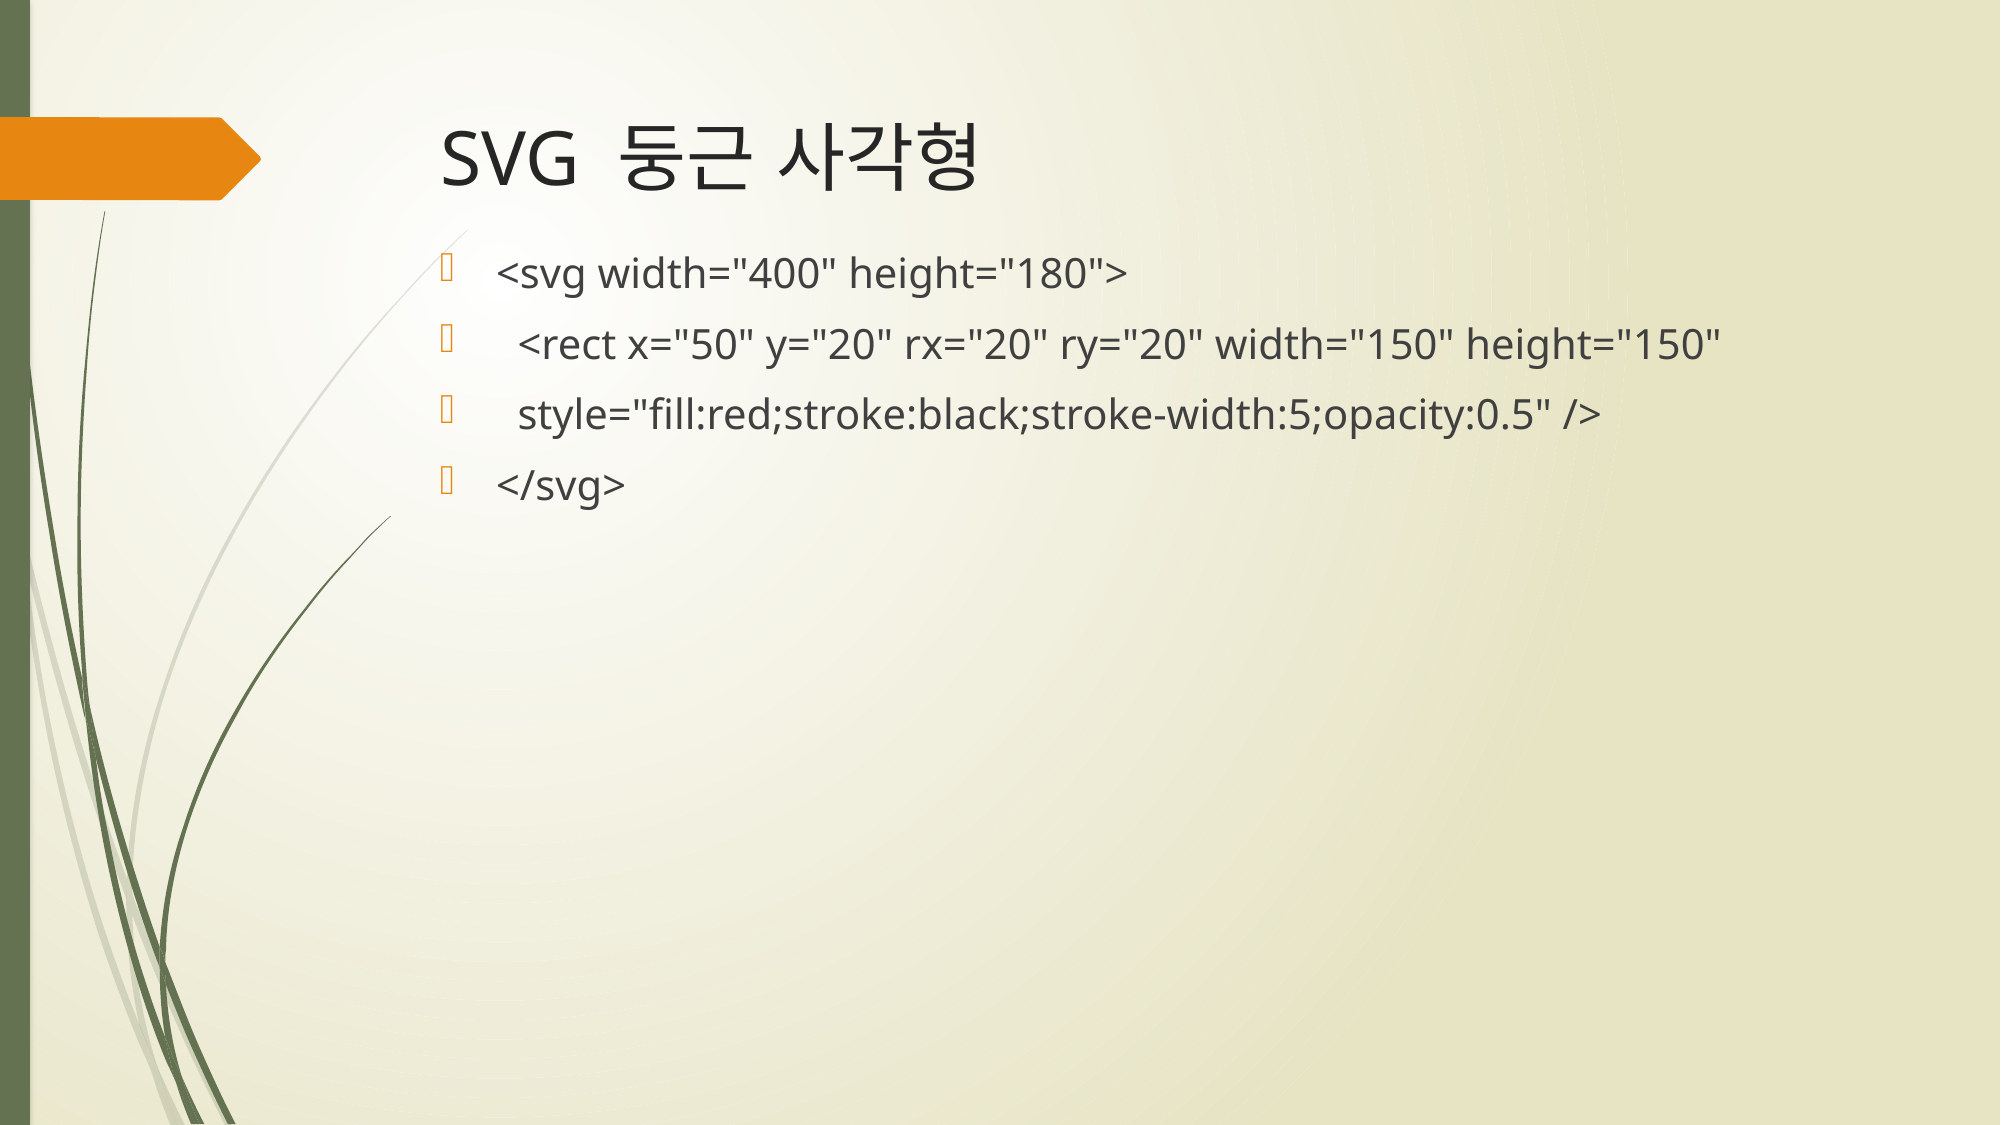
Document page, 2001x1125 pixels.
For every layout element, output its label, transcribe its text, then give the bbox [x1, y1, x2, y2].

list <svg width="400" height="180"> <rect x="50" y="20" rx="20" ry="20" width="150" height="150" style="fill:red;stroke:black;stroke-width:5;opacity:0.5" /> </svg> [424, 239, 1888, 970]
title SVG 둥근 사각형 [425, 102, 1888, 239]
